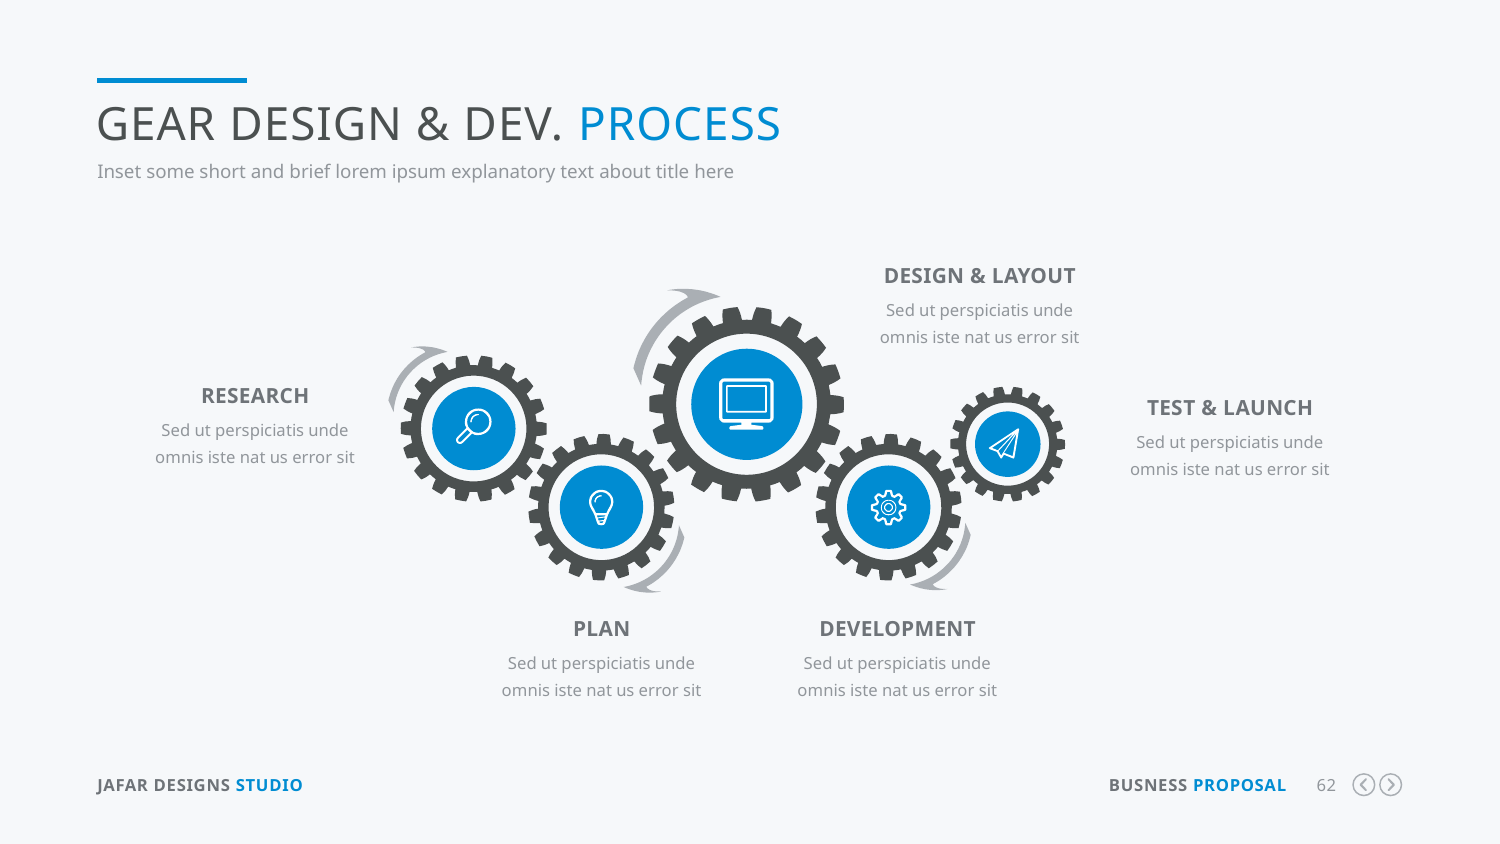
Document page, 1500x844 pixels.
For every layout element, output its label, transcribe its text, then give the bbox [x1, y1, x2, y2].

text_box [860, 262, 1100, 348]
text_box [1110, 394, 1350, 480]
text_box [388, 288, 1066, 593]
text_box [481, 615, 722, 701]
list Gear design & dev. process [95, 94, 1401, 158]
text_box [777, 615, 1018, 701]
list Inset some short and brief lorem ipsum explanatory text about title here [97, 157, 1403, 181]
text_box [135, 382, 375, 468]
